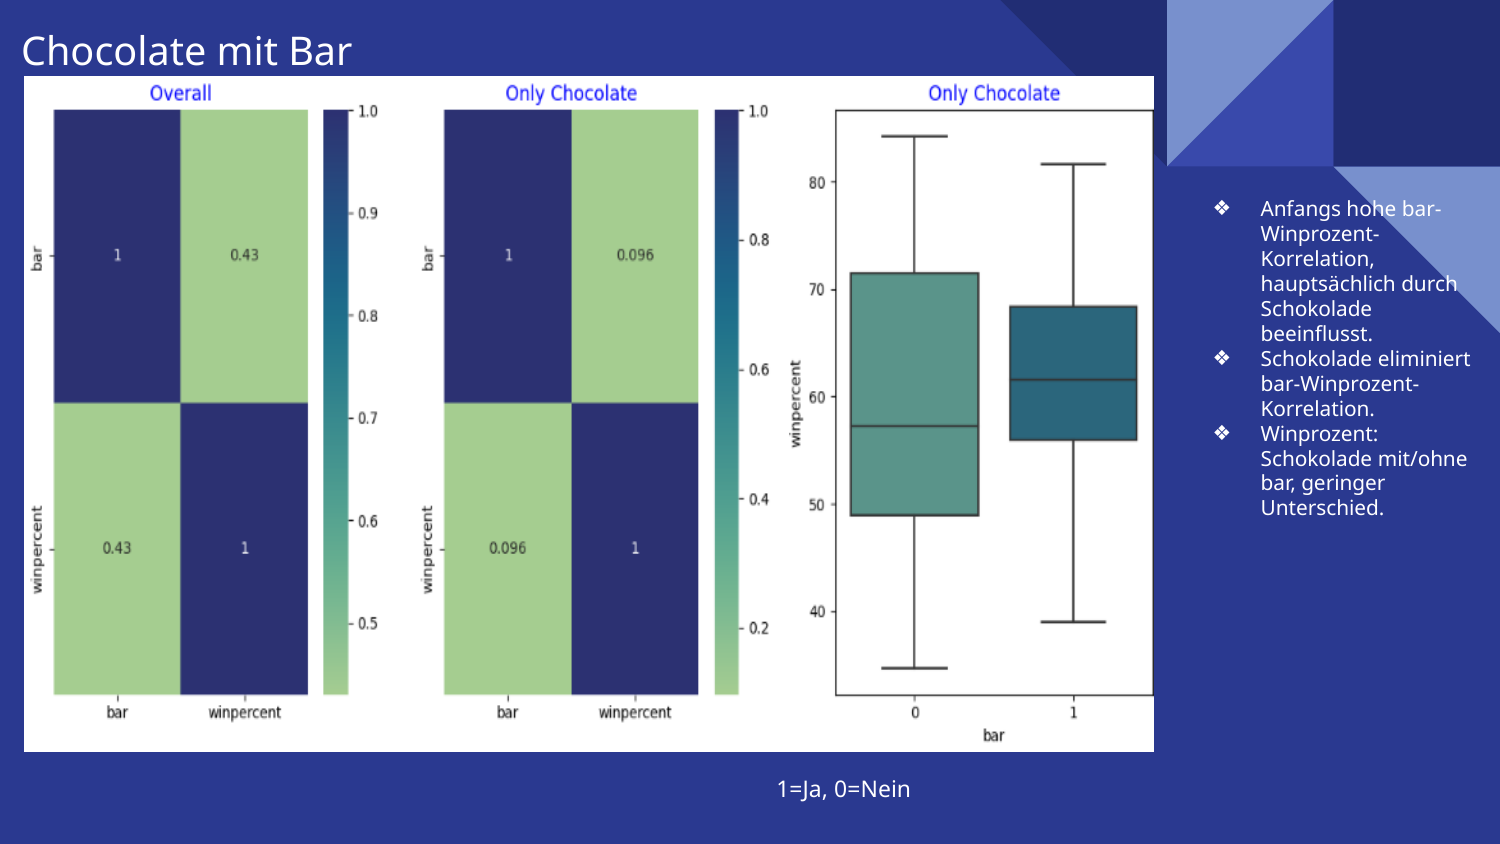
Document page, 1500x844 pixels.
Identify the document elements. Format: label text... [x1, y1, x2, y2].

text_box Anfangs hohe bar-Winprozent-Korrelation, hauptsächlich durch Schokolade beeinflusst. Schokolade eliminiert bar-Winprozent-Korrelation. Winprozent: Schokolade mit/ohne bar, geringer Unterschied. [1170, 180, 1500, 535]
text_box 1=Ja, 0=Nein [761, 761, 1187, 817]
text_box Chocolate mit Bar [6, 10, 699, 88]
picture [24, 75, 1155, 752]
